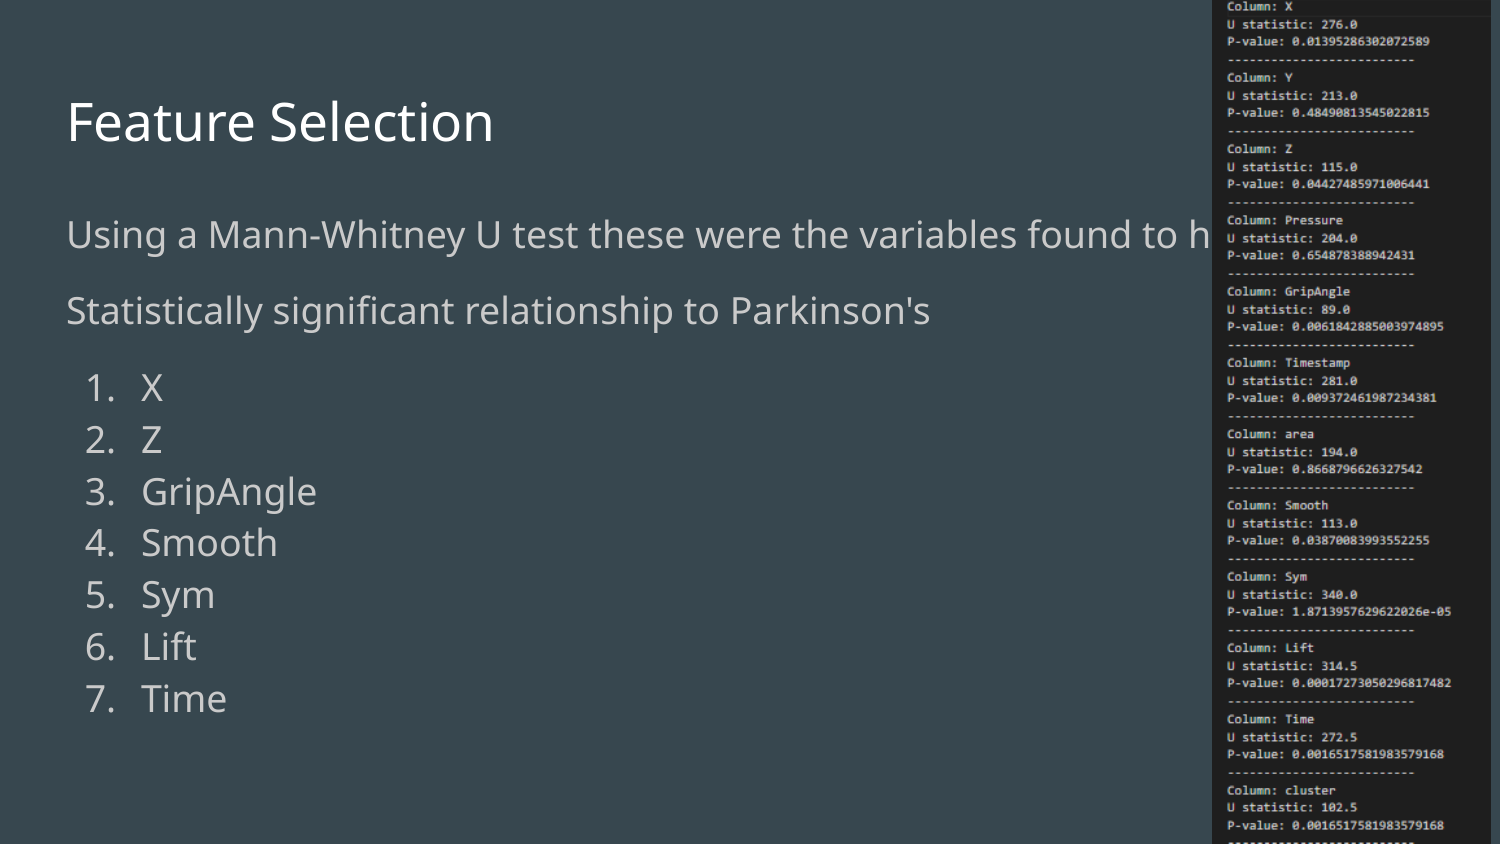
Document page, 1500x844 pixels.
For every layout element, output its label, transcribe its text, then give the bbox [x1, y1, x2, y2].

picture [1212, 0, 1491, 844]
list Using a Mann-Whitney U test these were the variables found to have a Statistically significant relationship to Parkinson's X Z GripAngle Smooth Sym Lift Time [51, 189, 1207, 750]
title Feature Selection [51, 72, 1207, 167]
